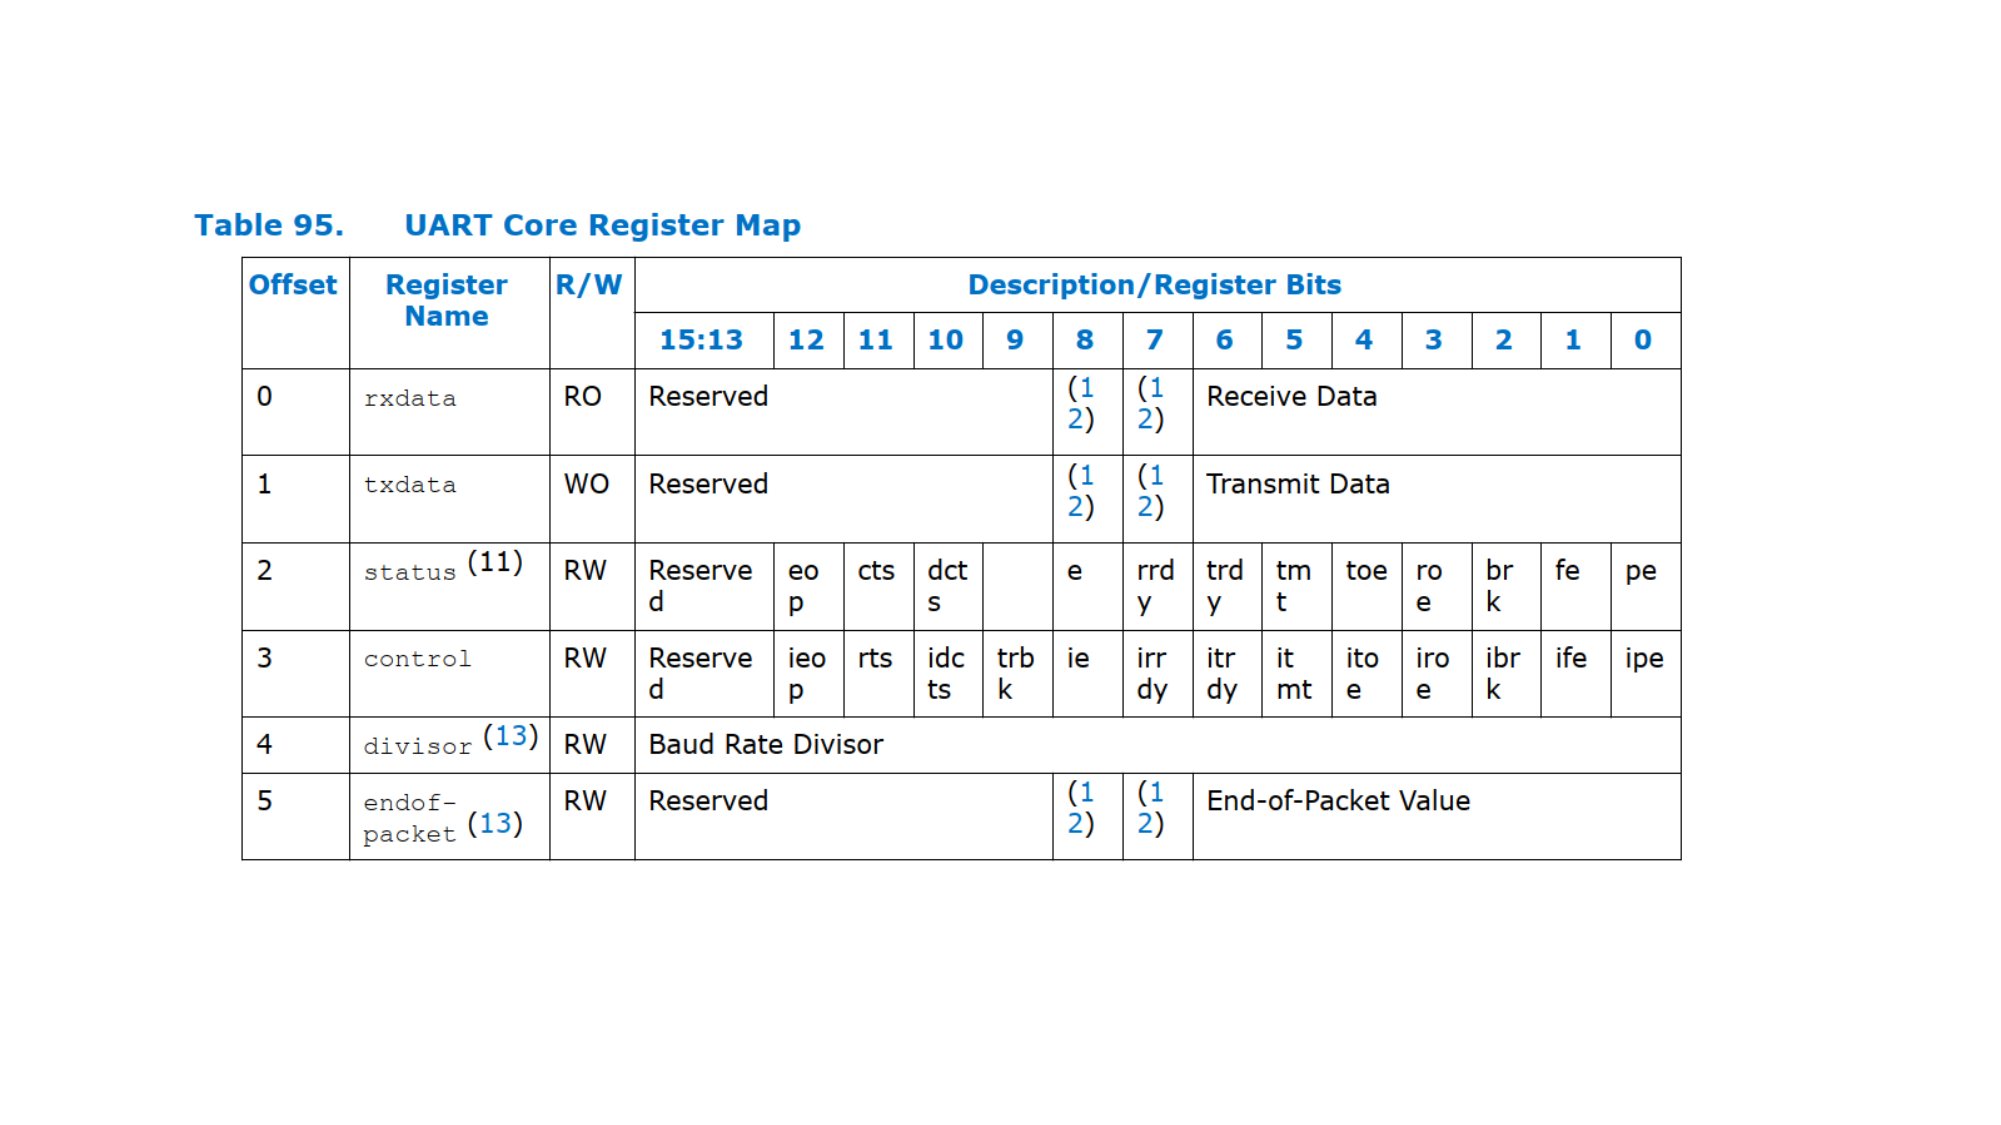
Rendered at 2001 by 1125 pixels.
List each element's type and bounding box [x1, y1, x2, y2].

picture [159, 188, 1702, 878]
